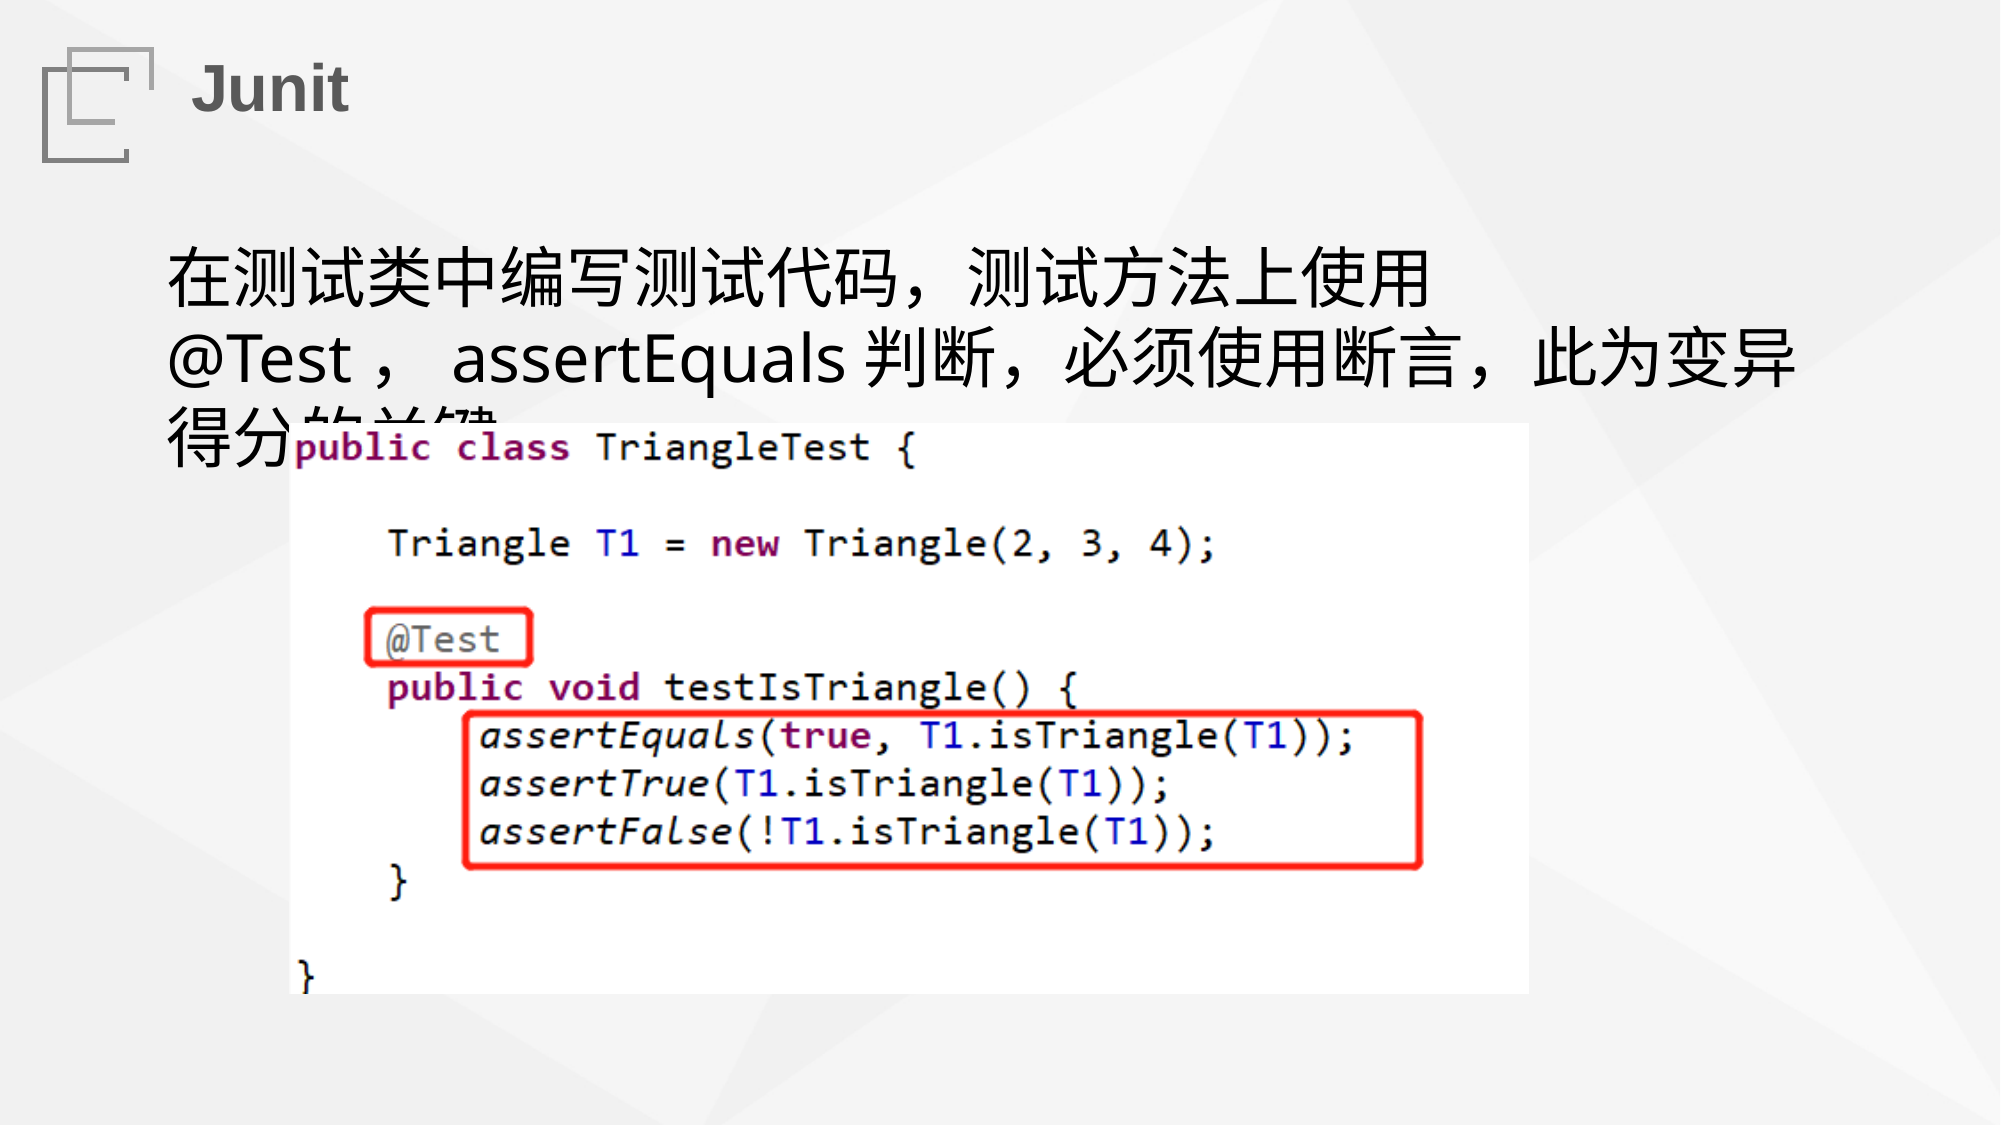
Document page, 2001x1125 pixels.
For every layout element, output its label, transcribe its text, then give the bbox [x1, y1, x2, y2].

text_box [44, 68, 127, 162]
picture [0, 0, 2001, 1125]
text_box Junit [176, 36, 366, 132]
text_box 在测试类中编写测试代码，测试方法上使用@Test，assertEquals判断，必须使用断言，此为变异得分的关键 [151, 228, 1859, 643]
text_box [69, 48, 152, 123]
